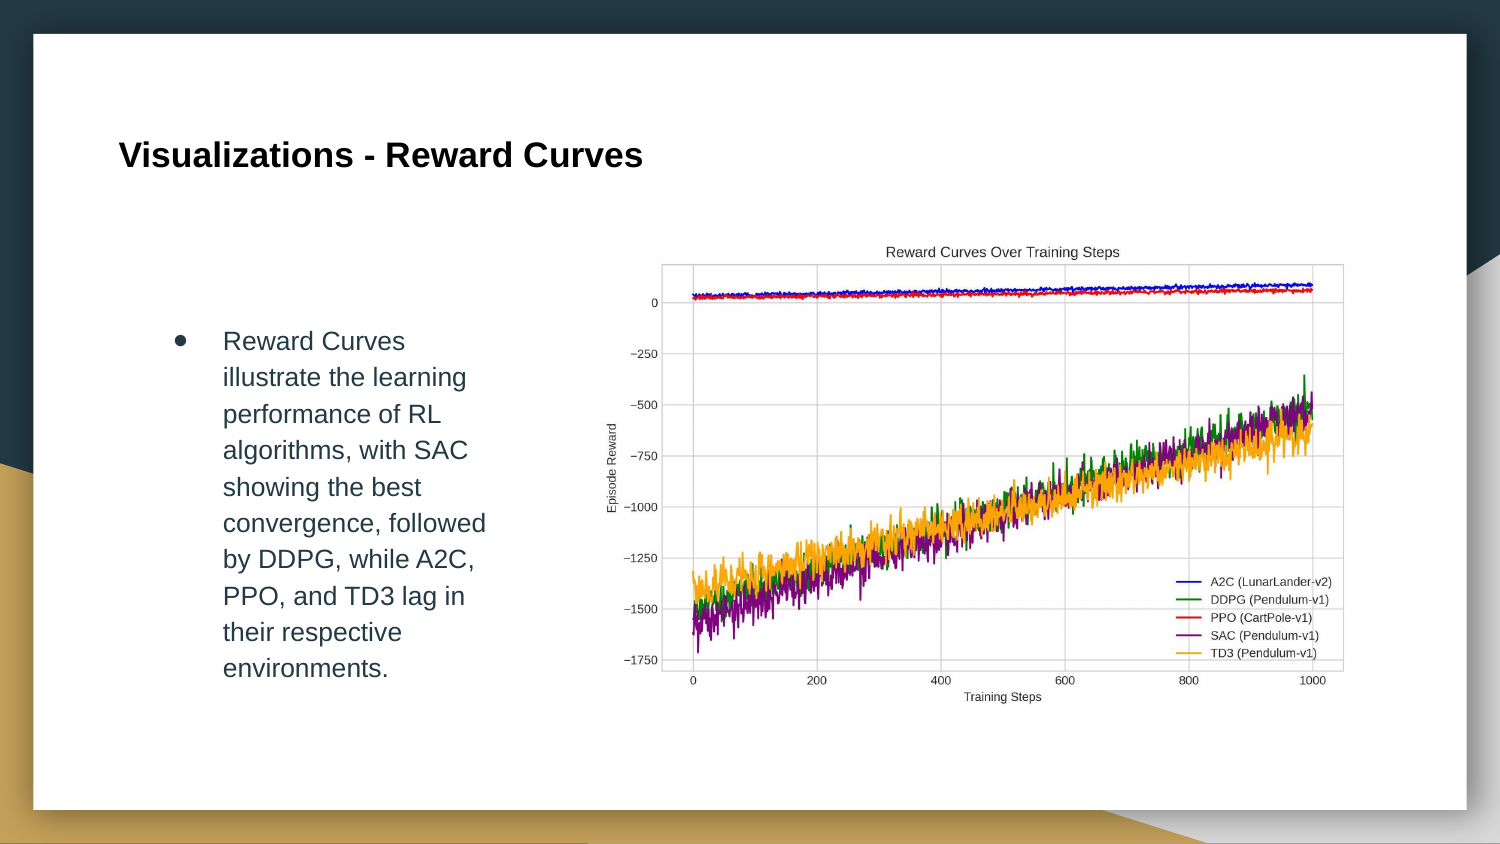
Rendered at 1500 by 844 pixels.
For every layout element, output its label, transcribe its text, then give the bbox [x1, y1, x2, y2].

list Reward Curves illustrate the learning performance of RL algorithms, with SAC showing the best convergence, followed by DDPG, while A2C, PPO, and TD3 lag in their respective environments. [134, 304, 506, 729]
picture [552, 201, 1431, 729]
title Visualizations - Reward Curves [103, 110, 1335, 268]
